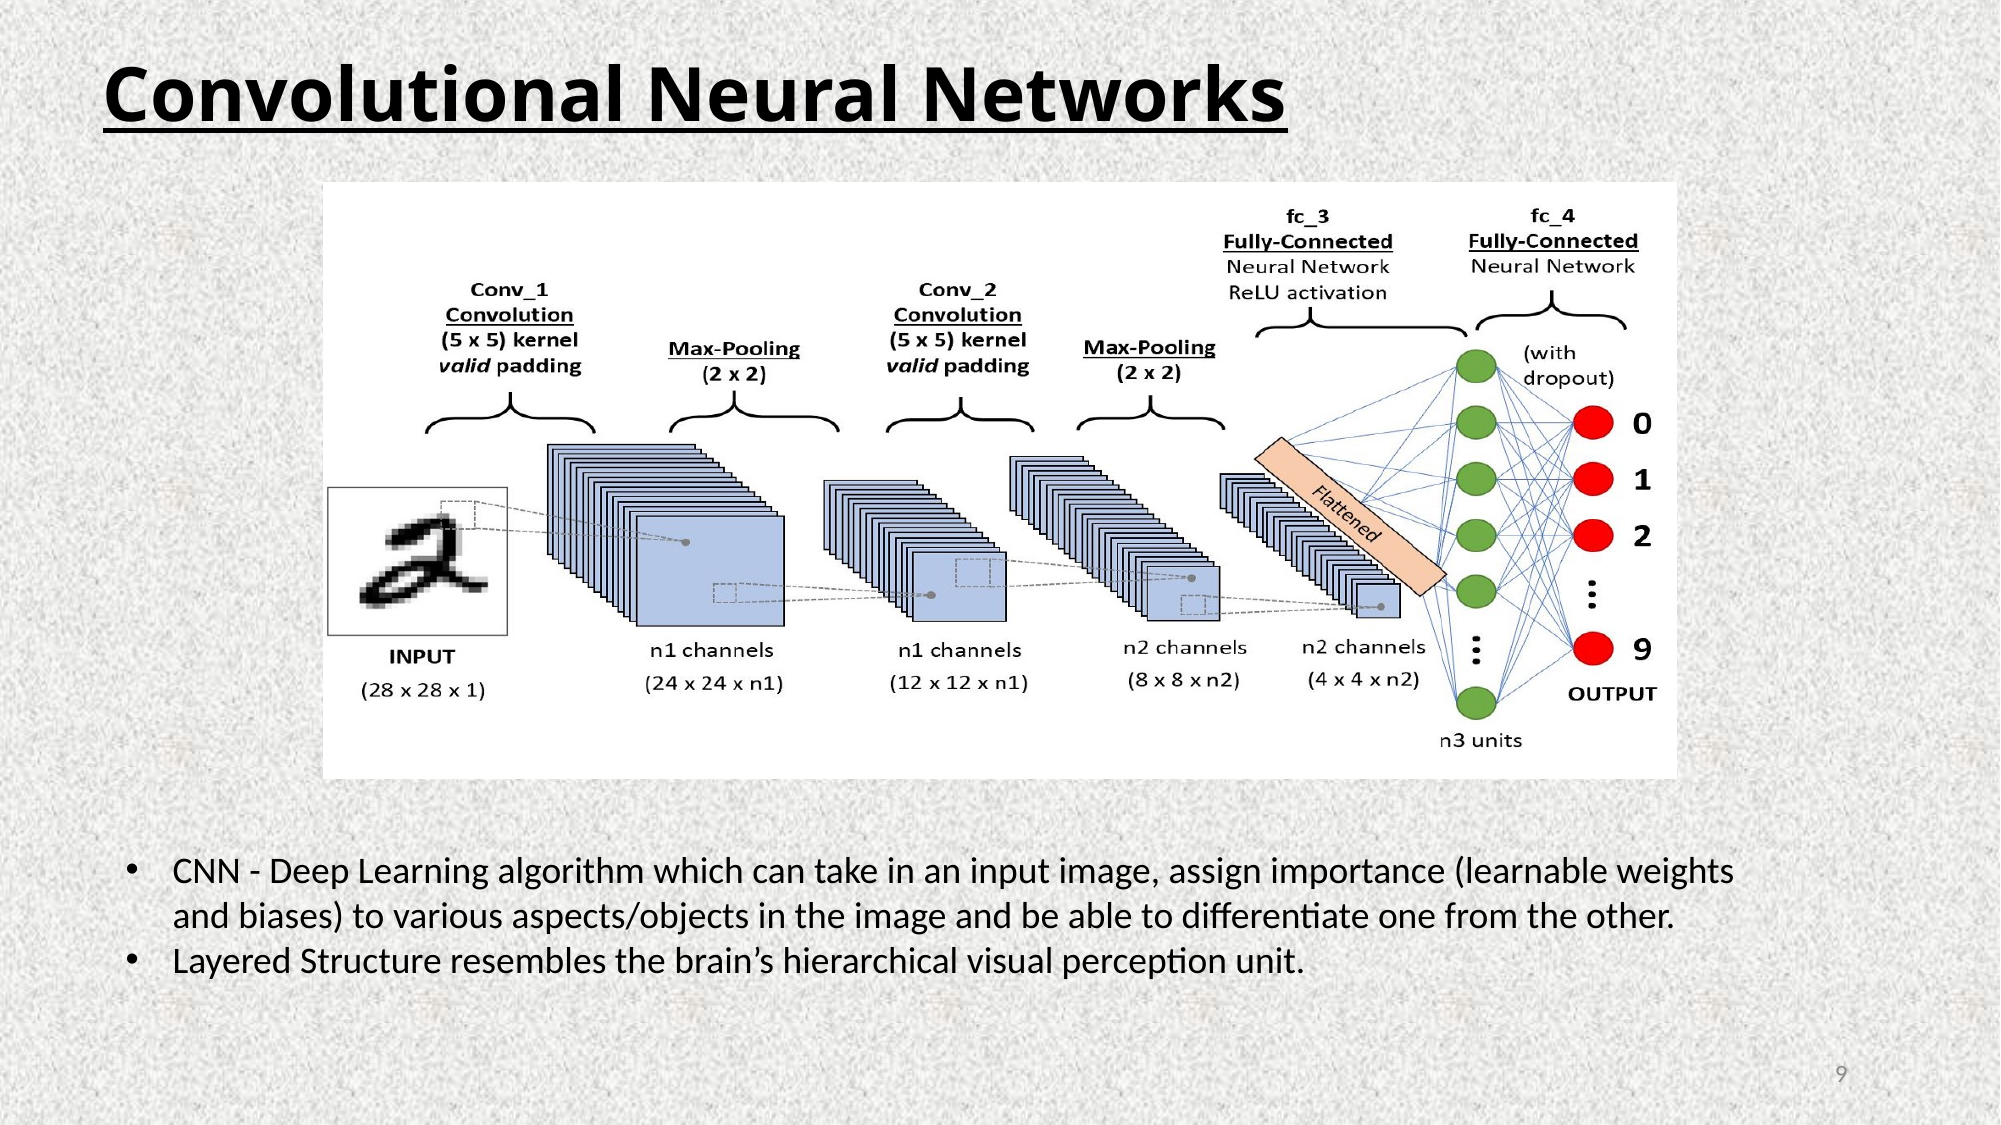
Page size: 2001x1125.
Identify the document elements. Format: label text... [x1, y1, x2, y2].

picture [0, 0, 2001, 1125]
text_box CNN - Deep Learning algorithm which can take in an input image, assign importance (learnable weights and biases) to various aspects/objects in the image and be able to differentiate one from the other. Layered Structure resembles the brain’s hierarchical visual perception unit. [110, 838, 1813, 988]
slide_number 9 [1412, 1042, 1863, 1103]
title Convolutional Neural Networks [87, 22, 1813, 173]
